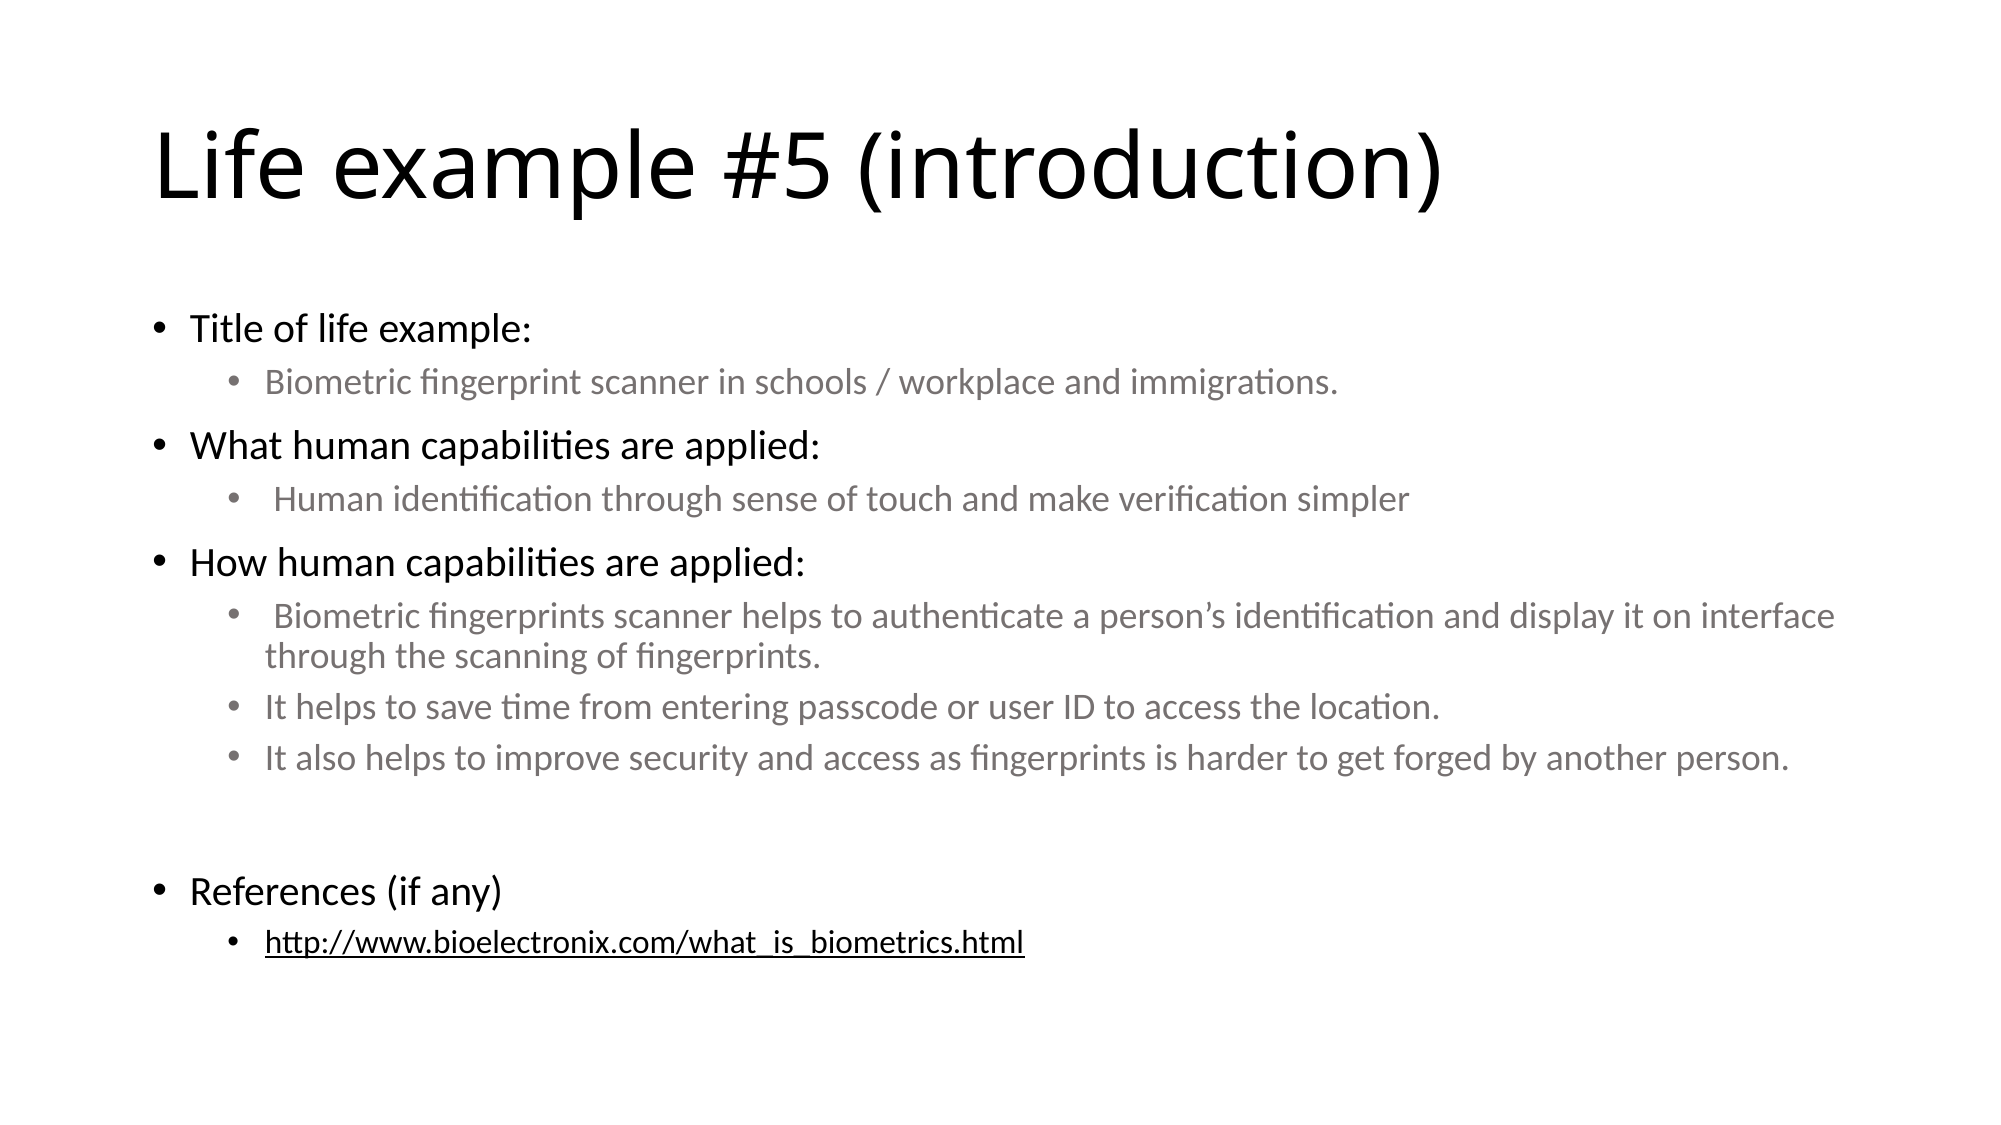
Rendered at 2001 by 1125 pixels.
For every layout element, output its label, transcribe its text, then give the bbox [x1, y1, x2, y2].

title Life example #5 (introduction) [137, 59, 1863, 278]
list Title of life example: Biometric fingerprint scanner in schools / workplace and immigrations. What human capabilities are applied: Human identification through sense of touch and make verification simpler How human capabilities are applied: Biometric fingerprints scanner helps to authenticate a person’s identification and display it on interface through the scanning of fingerprints. It helps to save time from entering passcode or user ID to access the location. It also helps to improve security and access as fingerprints is harder to get forged by another person. References (if any) http://www.bioelectronix.com/what_is_biometrics.html [137, 299, 1863, 1014]
